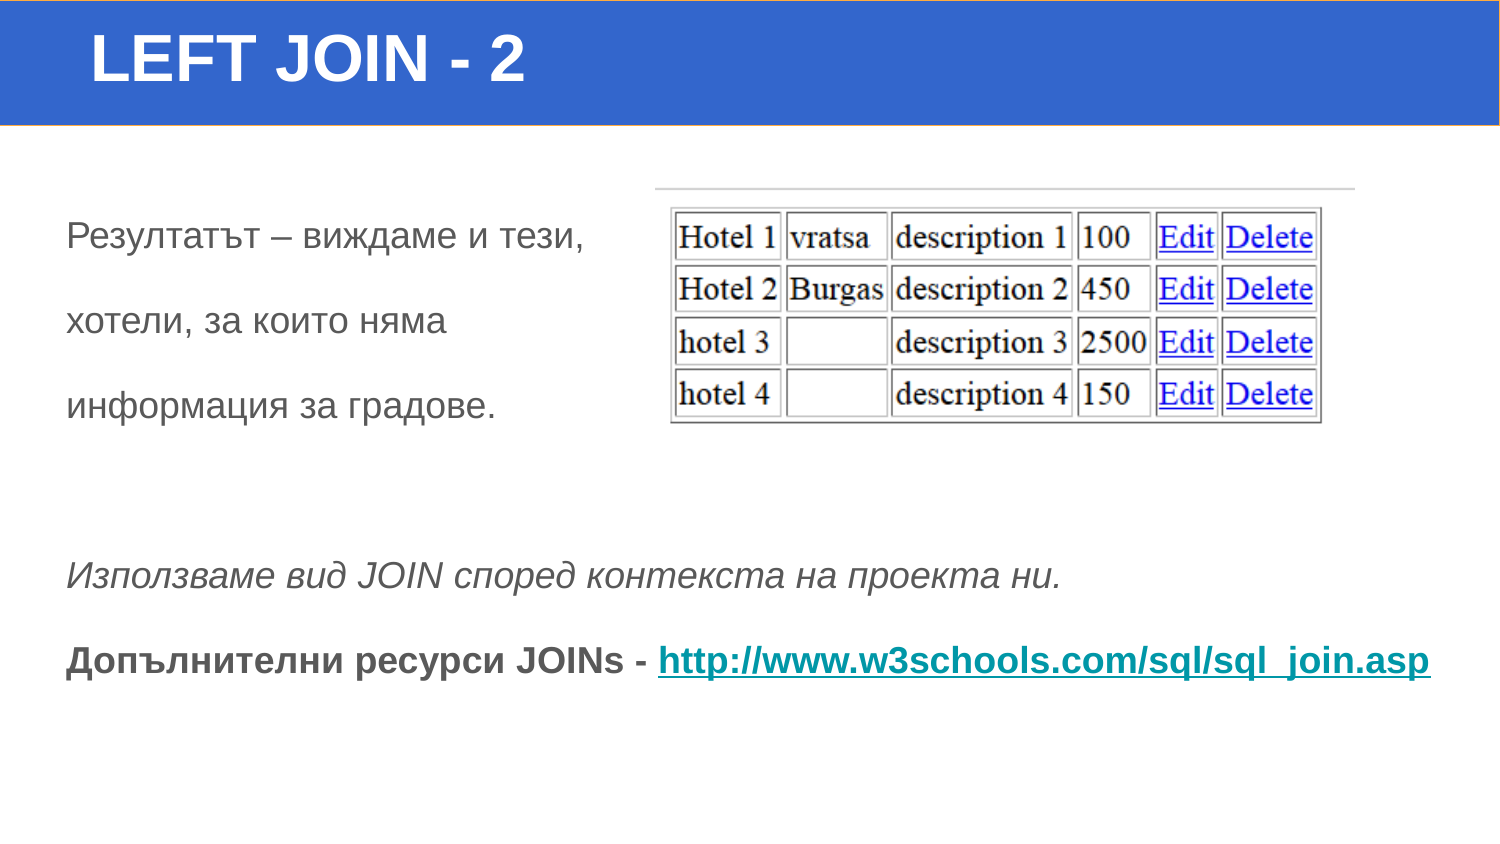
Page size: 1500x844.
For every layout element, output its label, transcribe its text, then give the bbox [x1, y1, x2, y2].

list Резултатът – виждаме и тези, хотели, за които няма информация за градове. Използваме вид JOIN според контекста на проекта ни. Допълнителни ресурси JOINs - http://www.w3schools.com/sql/sql_join.asp [51, 189, 1449, 750]
text_box LEFT JOIN - 2 [0, 0, 1500, 126]
picture [655, 187, 1355, 456]
